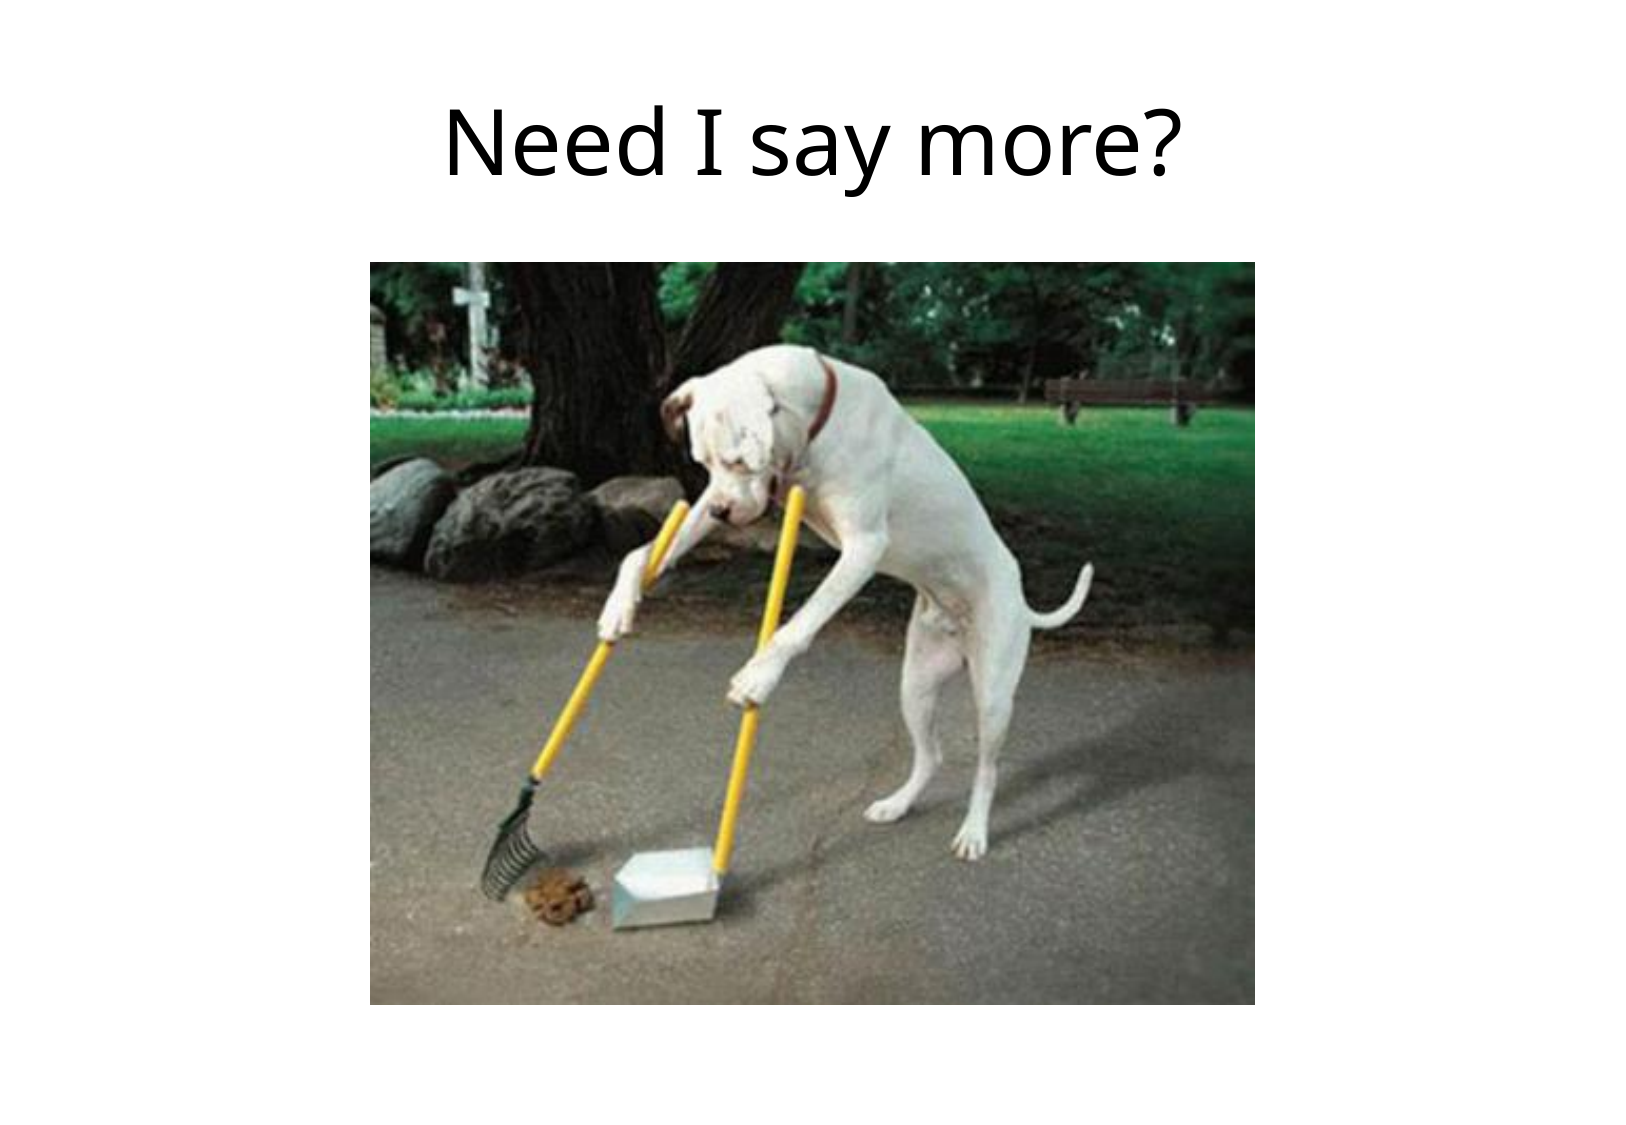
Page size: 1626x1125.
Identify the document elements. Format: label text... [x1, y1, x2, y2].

title Need I say more? [81, 45, 1544, 233]
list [80, 262, 1544, 1006]
